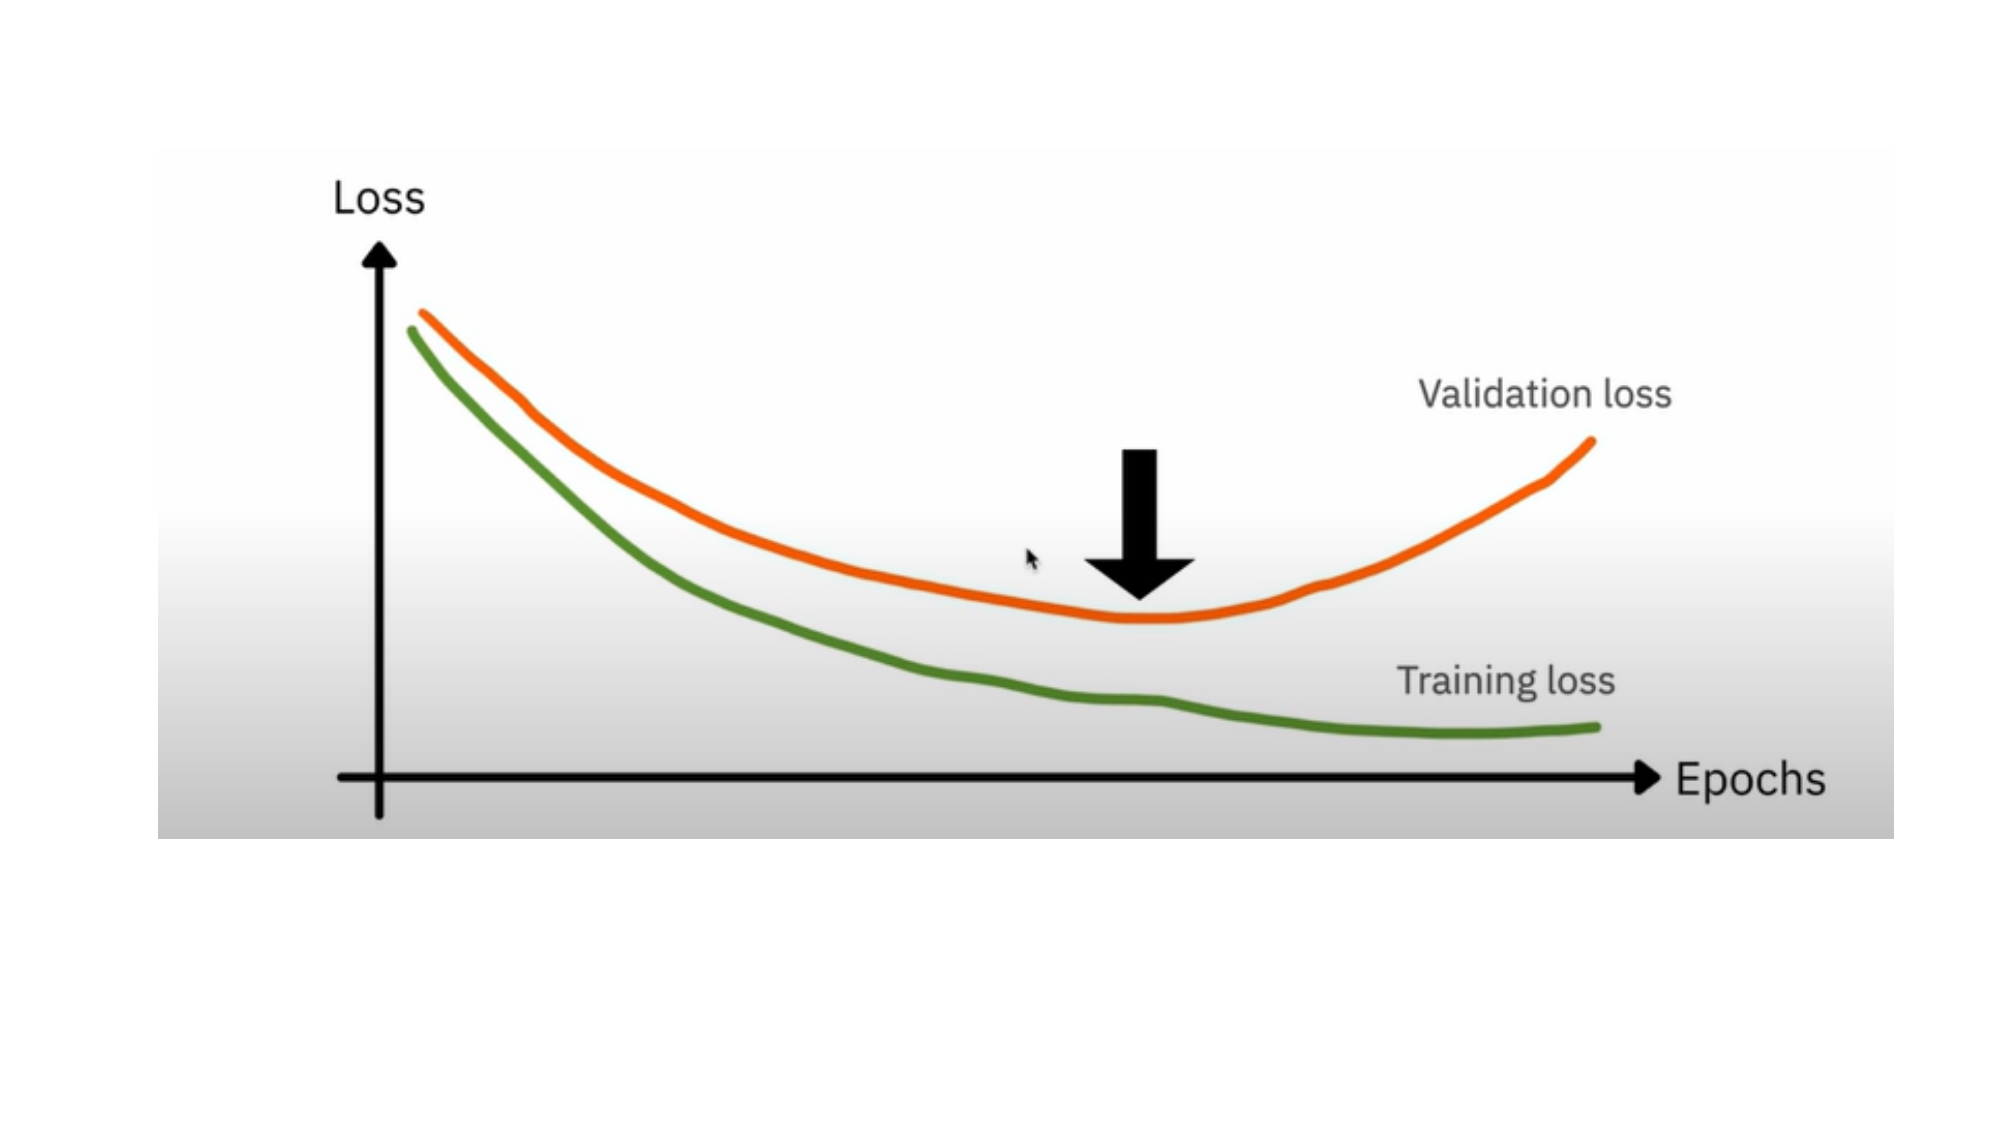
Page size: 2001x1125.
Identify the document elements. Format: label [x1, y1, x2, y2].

picture [158, 148, 1894, 839]
